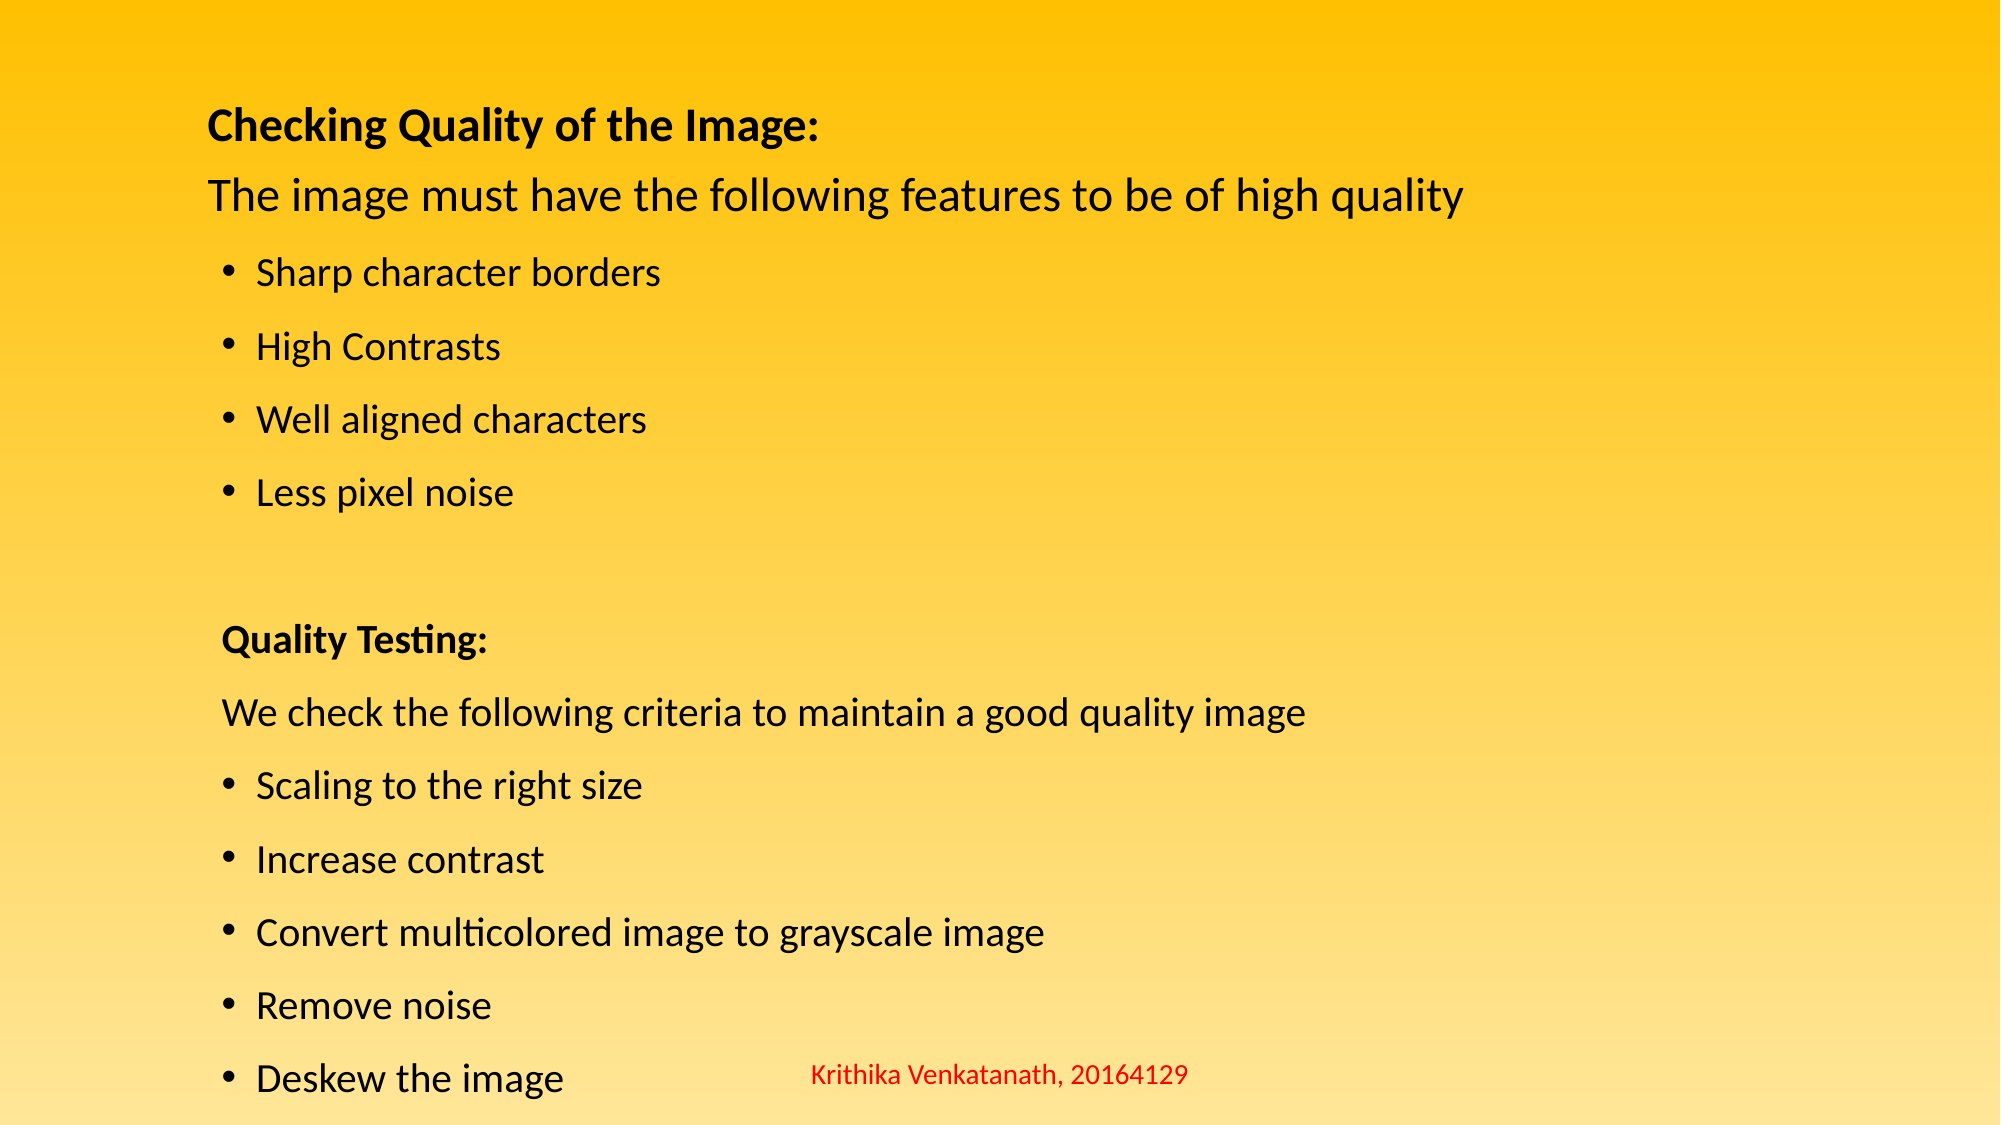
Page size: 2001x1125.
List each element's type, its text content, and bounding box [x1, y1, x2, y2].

footer Krithika Venkatanath, 20164129 [662, 1042, 1338, 1103]
list Checking Quality of the Image: The image must have the following features to be of high quality Sharp character borders High Contrasts Well aligned characters Less pixel noise Quality Testing: We check the following criteria to maintain a good quality image Scaling to the right size Increase contrast Convert multicolored image to grayscale image Remove noise Deskew the image [137, 92, 1906, 1110]
